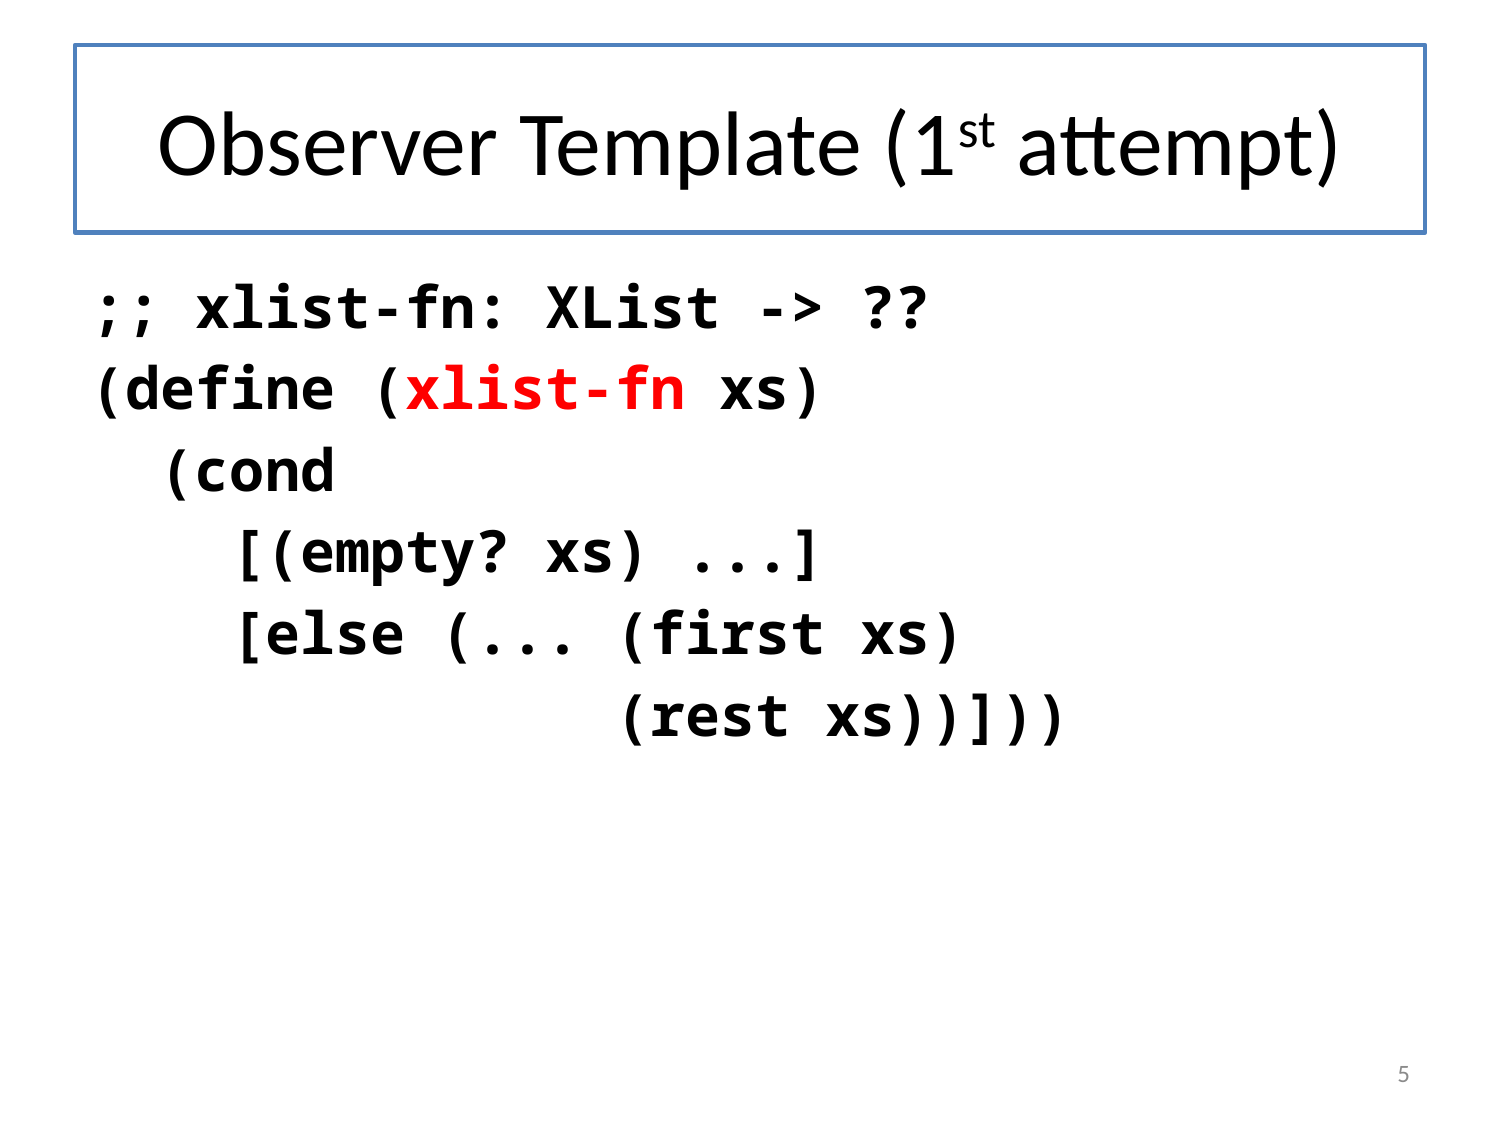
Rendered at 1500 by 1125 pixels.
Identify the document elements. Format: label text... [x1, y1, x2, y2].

title Observer Template (1st attempt) [73, 43, 1427, 235]
slide_number 5 [1074, 1042, 1425, 1103]
list ;; xlist-fn: XList -> ?? (define (xlist-fn xs) (cond [(empty? xs) ...] [else (... (first xs) (rest xs))])) [75, 262, 1425, 1005]
